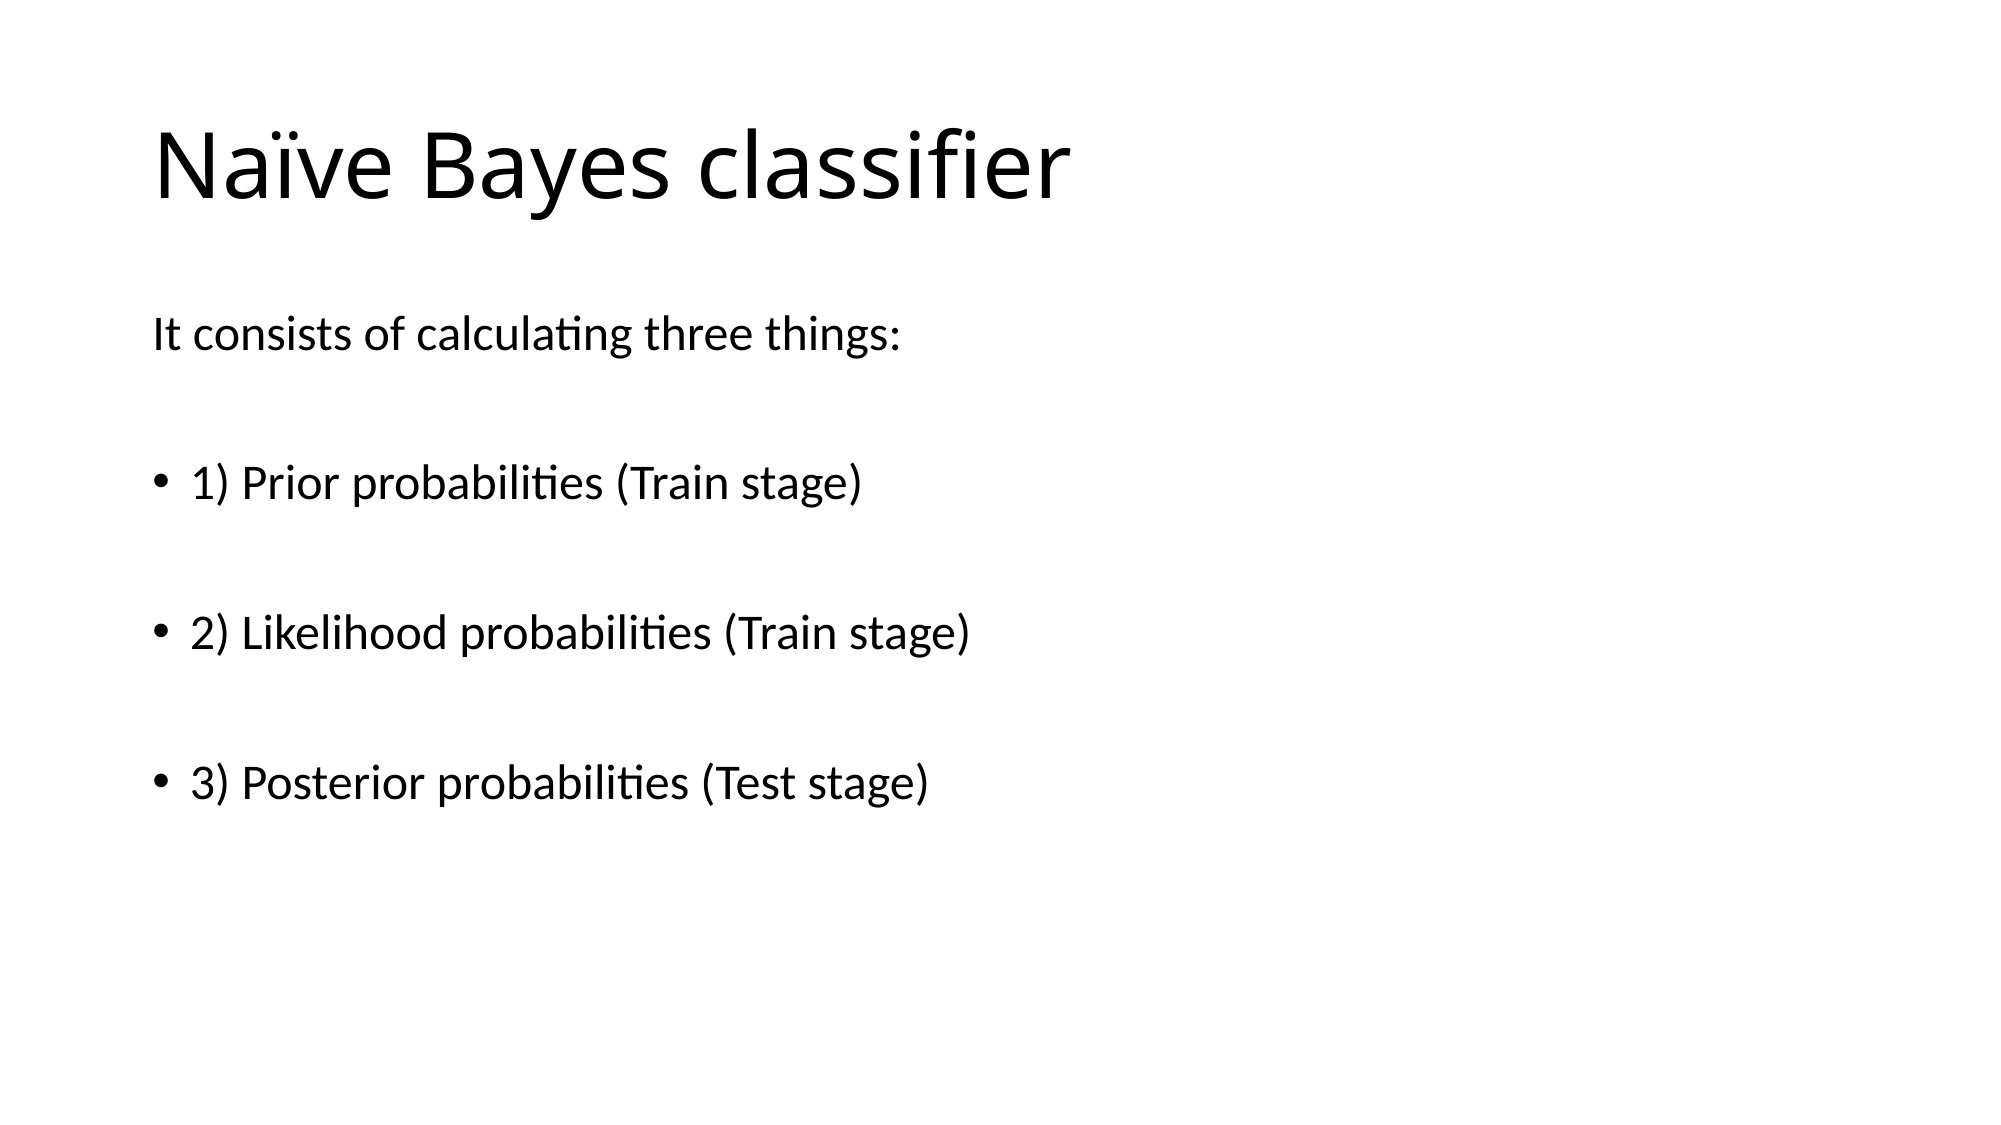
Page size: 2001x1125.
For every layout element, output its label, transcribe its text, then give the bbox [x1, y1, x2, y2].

title Naïve Bayes classifier [137, 59, 1863, 278]
list It consists of calculating three things: 1) Prior probabilities (Train stage) 2) Likelihood probabilities (Train stage) 3) Posterior probabilities (Test stage) [137, 299, 1863, 1014]
